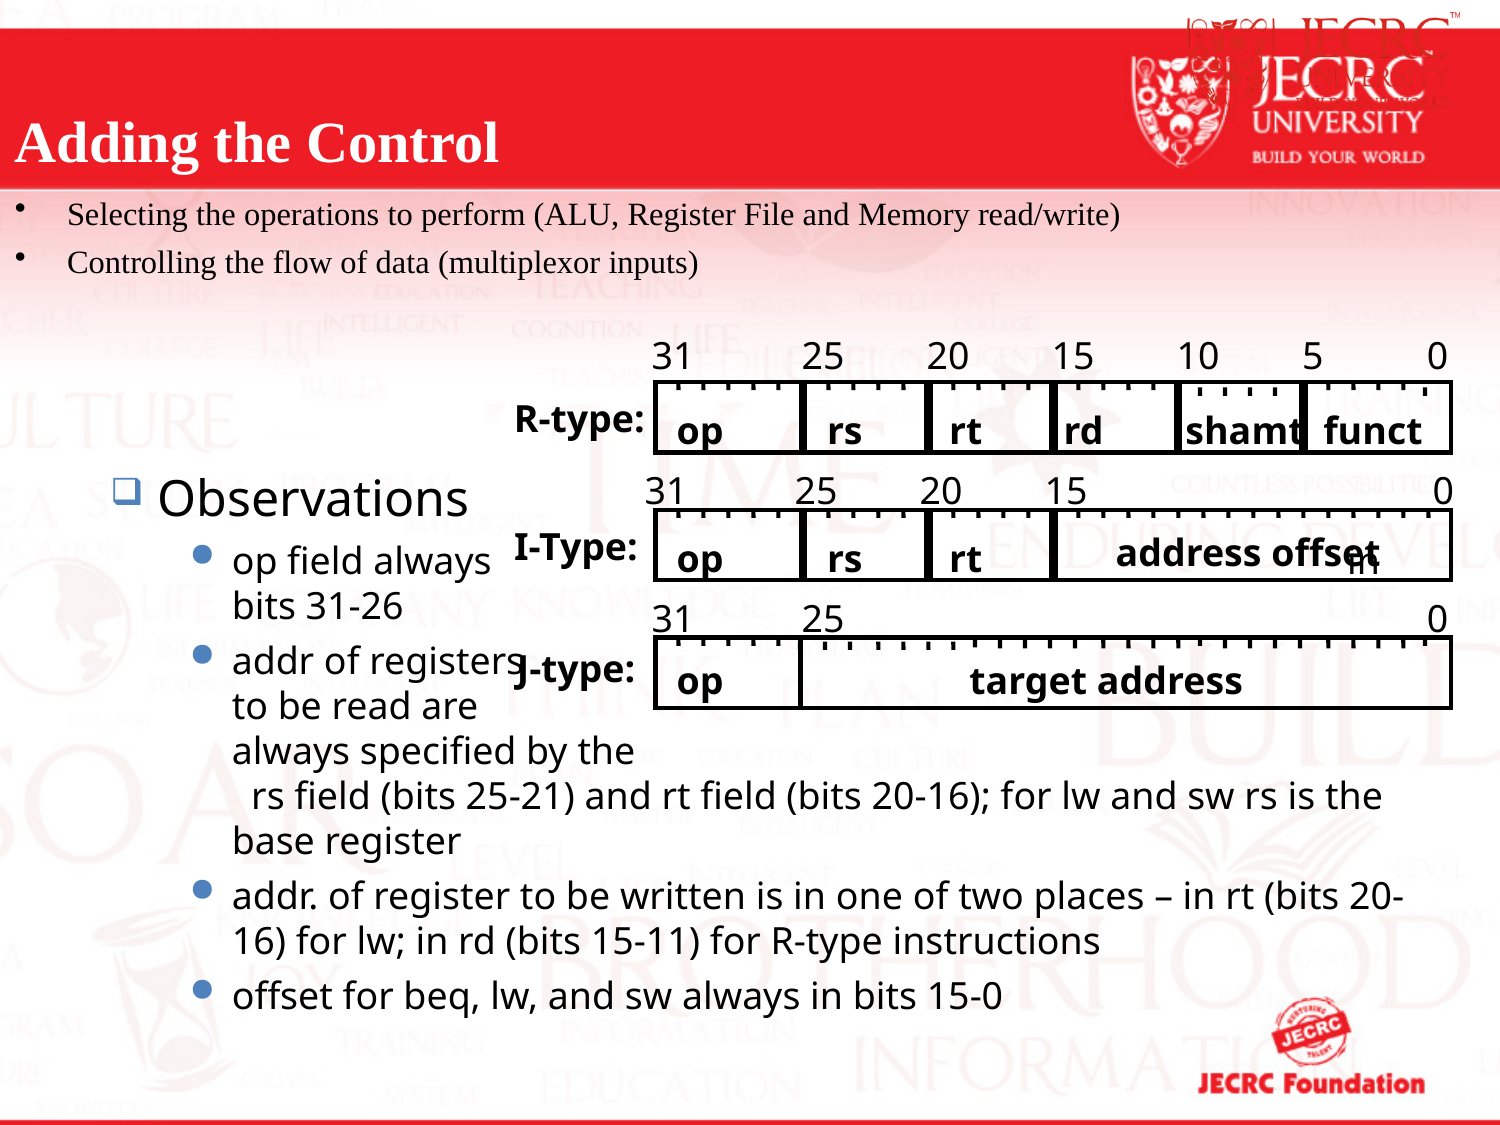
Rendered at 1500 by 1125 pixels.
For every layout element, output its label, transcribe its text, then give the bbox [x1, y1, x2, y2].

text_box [655, 381, 802, 453]
text_box [1181, 381, 1302, 399]
text_box 10 [1161, 324, 1235, 385]
title Adding the Control [0, 44, 1351, 233]
text_box 15 [1036, 324, 1110, 381]
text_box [1055, 381, 1177, 453]
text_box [1055, 509, 1452, 581]
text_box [805, 381, 927, 453]
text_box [930, 381, 1052, 453]
picture [0, 0, 1500, 1125]
text_box 25 [786, 324, 860, 381]
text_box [930, 509, 1052, 581]
text_box 31 [636, 324, 710, 385]
text_box funct [1320, 399, 1438, 460]
text_box [1305, 381, 1452, 453]
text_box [499, 587, 1464, 710]
text_box 0 [1417, 459, 1469, 520]
text_box 0 [1412, 324, 1464, 385]
list Selecting the operations to perform (ALU, Register File and Memory read/write) Controlling the flow of data (multiplexor inputs) [0, 233, 1241, 313]
text_box 5 [1287, 324, 1339, 385]
text_box shamt [1177, 399, 1320, 460]
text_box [805, 509, 927, 581]
text_box Observations op field always in bits 31-26 addr of registers to be read are always specified by the rs field (bits 25-21) and rt field (bits 20-16); for lw and sw rs is the base register addr. of register to be written is in one of two places – in rt (bits 20-16) for lw; in rd (bits 15-11) for R-type instructions offset for beq, lw, and sw always in bits 15-0 [99, 462, 1425, 1021]
text_box 20 [911, 324, 985, 381]
text_box R-type: [499, 387, 650, 447]
